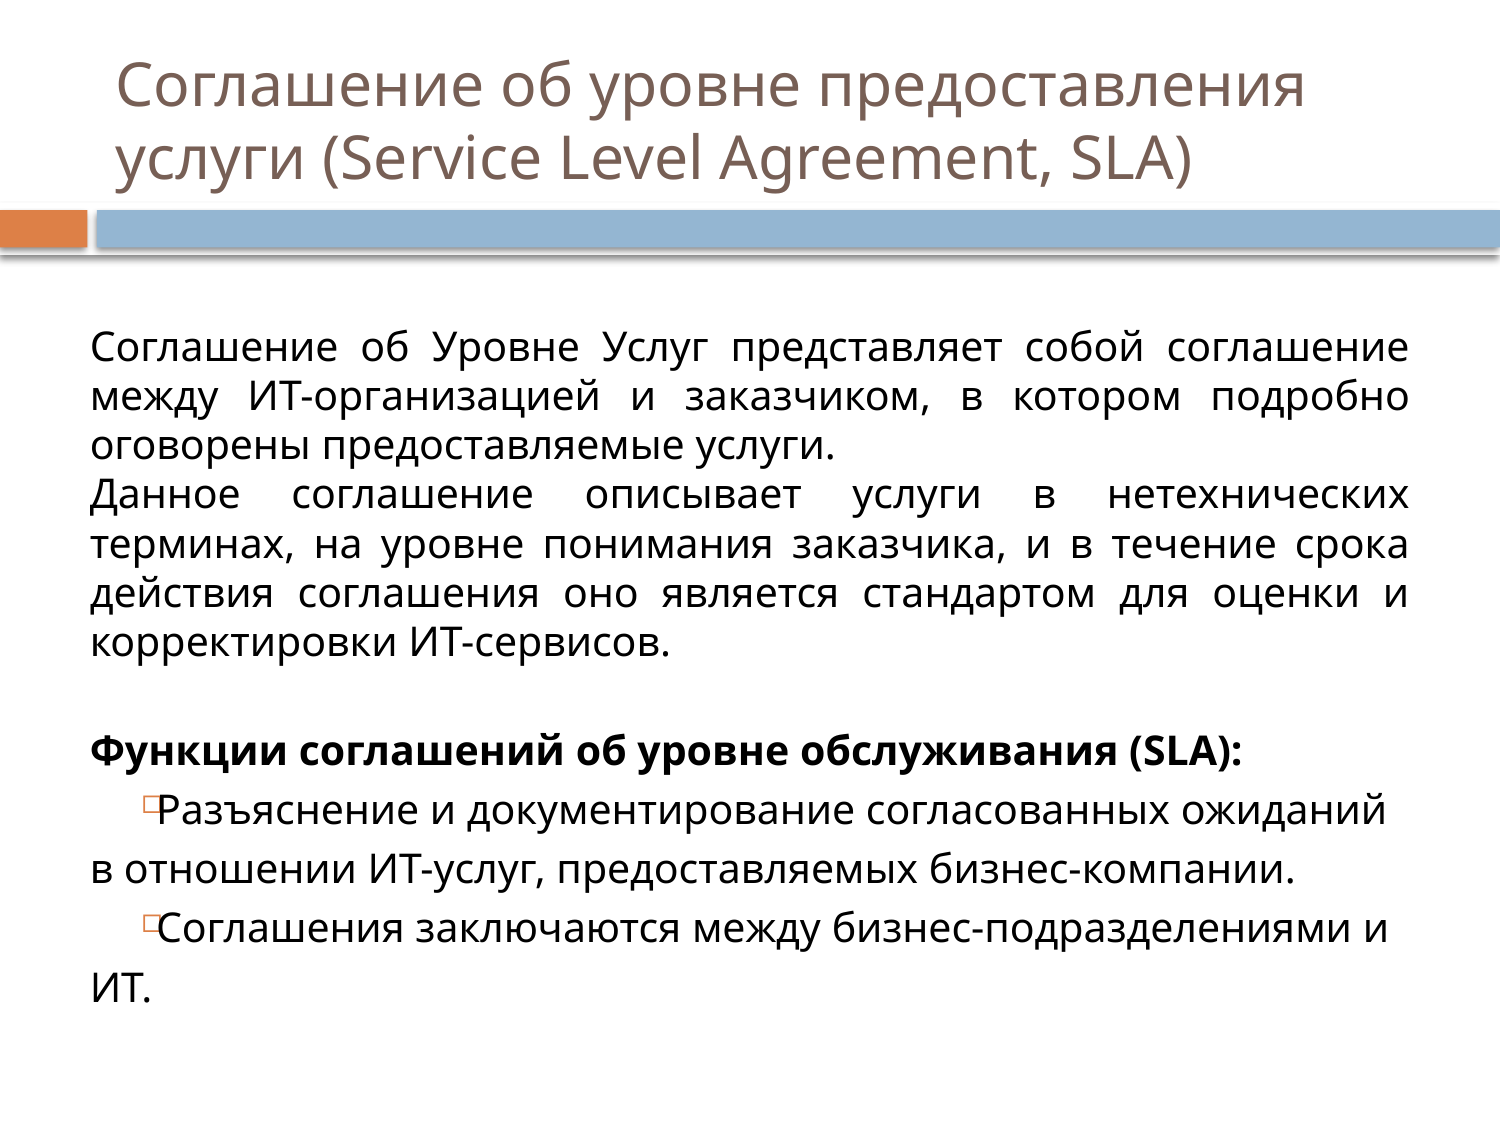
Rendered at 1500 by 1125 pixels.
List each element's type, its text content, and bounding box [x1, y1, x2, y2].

list Соглашение об Уровне Услуг представляет собой соглашение между ИТ-организацией и заказчиком, в котором подробно оговорены предоставляемые услуги. Данное соглашение описывает услуги в нетехнических терминах, на уровне понимания заказчика, и в течение срока действия соглашения оно является стандартом для оценки и корректировки ИТ-сервисов. Функции соглашений об уровне обслуживания (SLA): Разъяснение и документирование согласованных ожиданий в отношении ИТ-услуг, предоставляемых бизнес-компании. Соглашения заключаются между бизнес-подразделениями и ИТ. [75, 312, 1425, 1081]
title Соглашение об уровне предоставления услуги (Service Level Agreement, SLA) [100, 37, 1438, 200]
